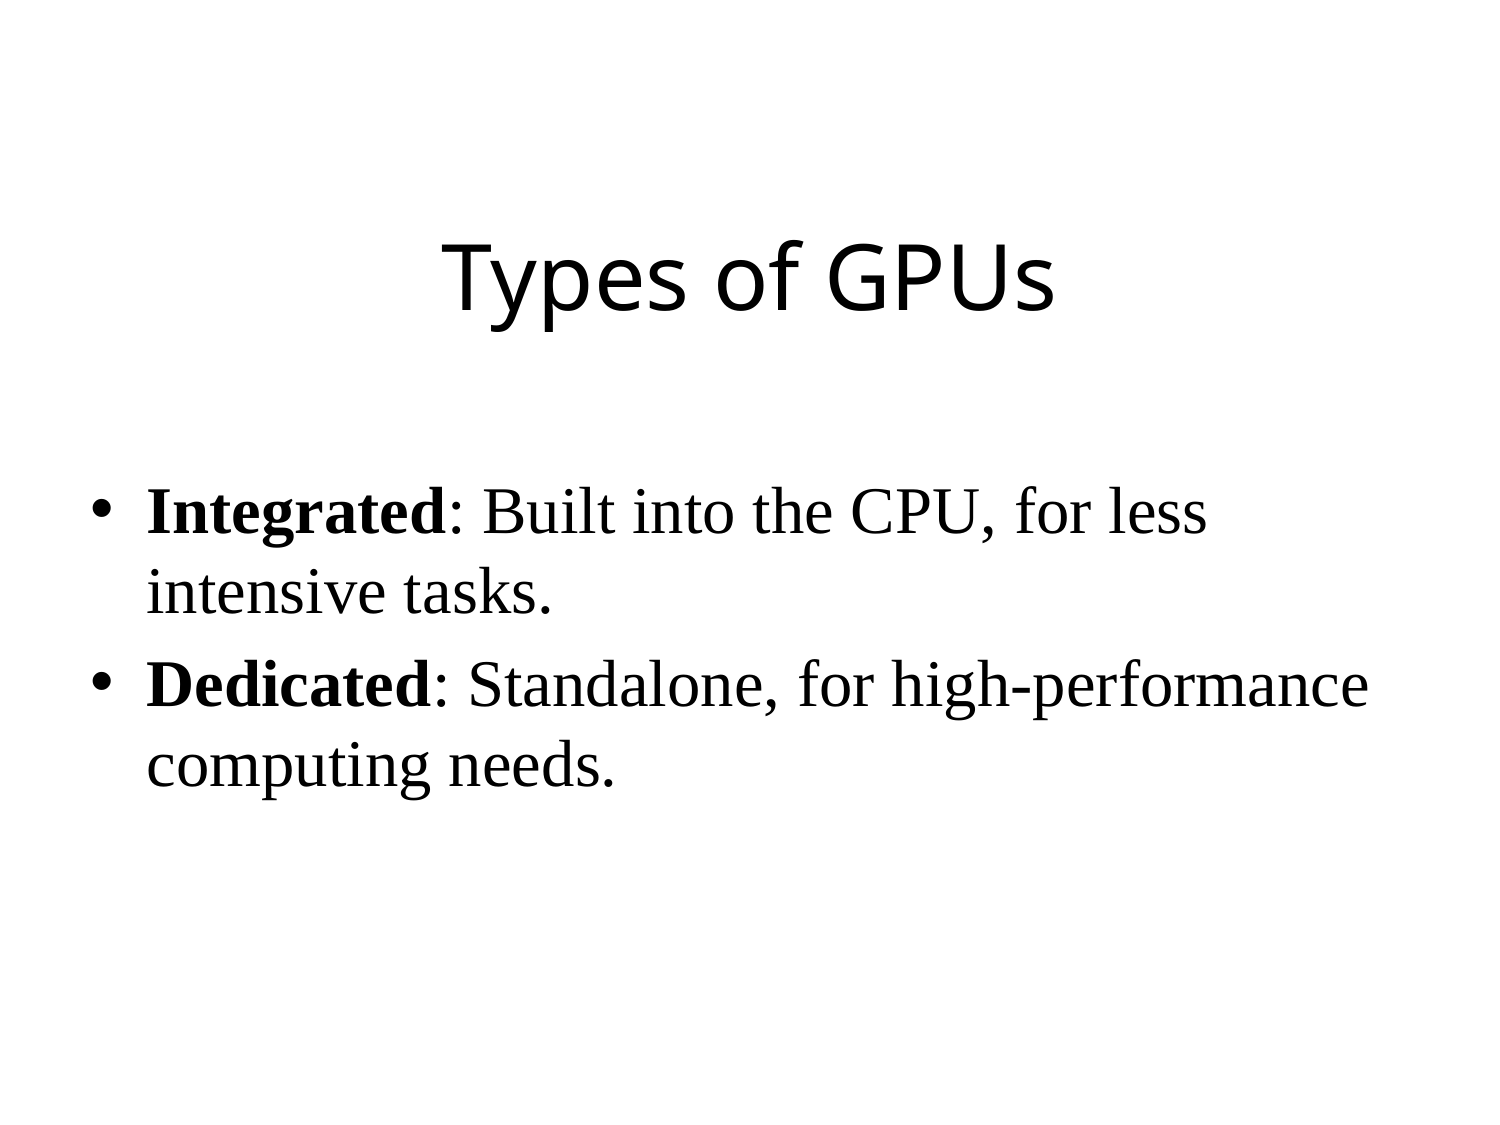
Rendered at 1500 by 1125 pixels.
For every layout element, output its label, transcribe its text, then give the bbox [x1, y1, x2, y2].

list Integrated: Built into the CPU, for less intensive tasks. Dedicated: Standalone, for high-performance computing needs. [75, 459, 1447, 917]
title Types of GPUs [75, 180, 1425, 368]
